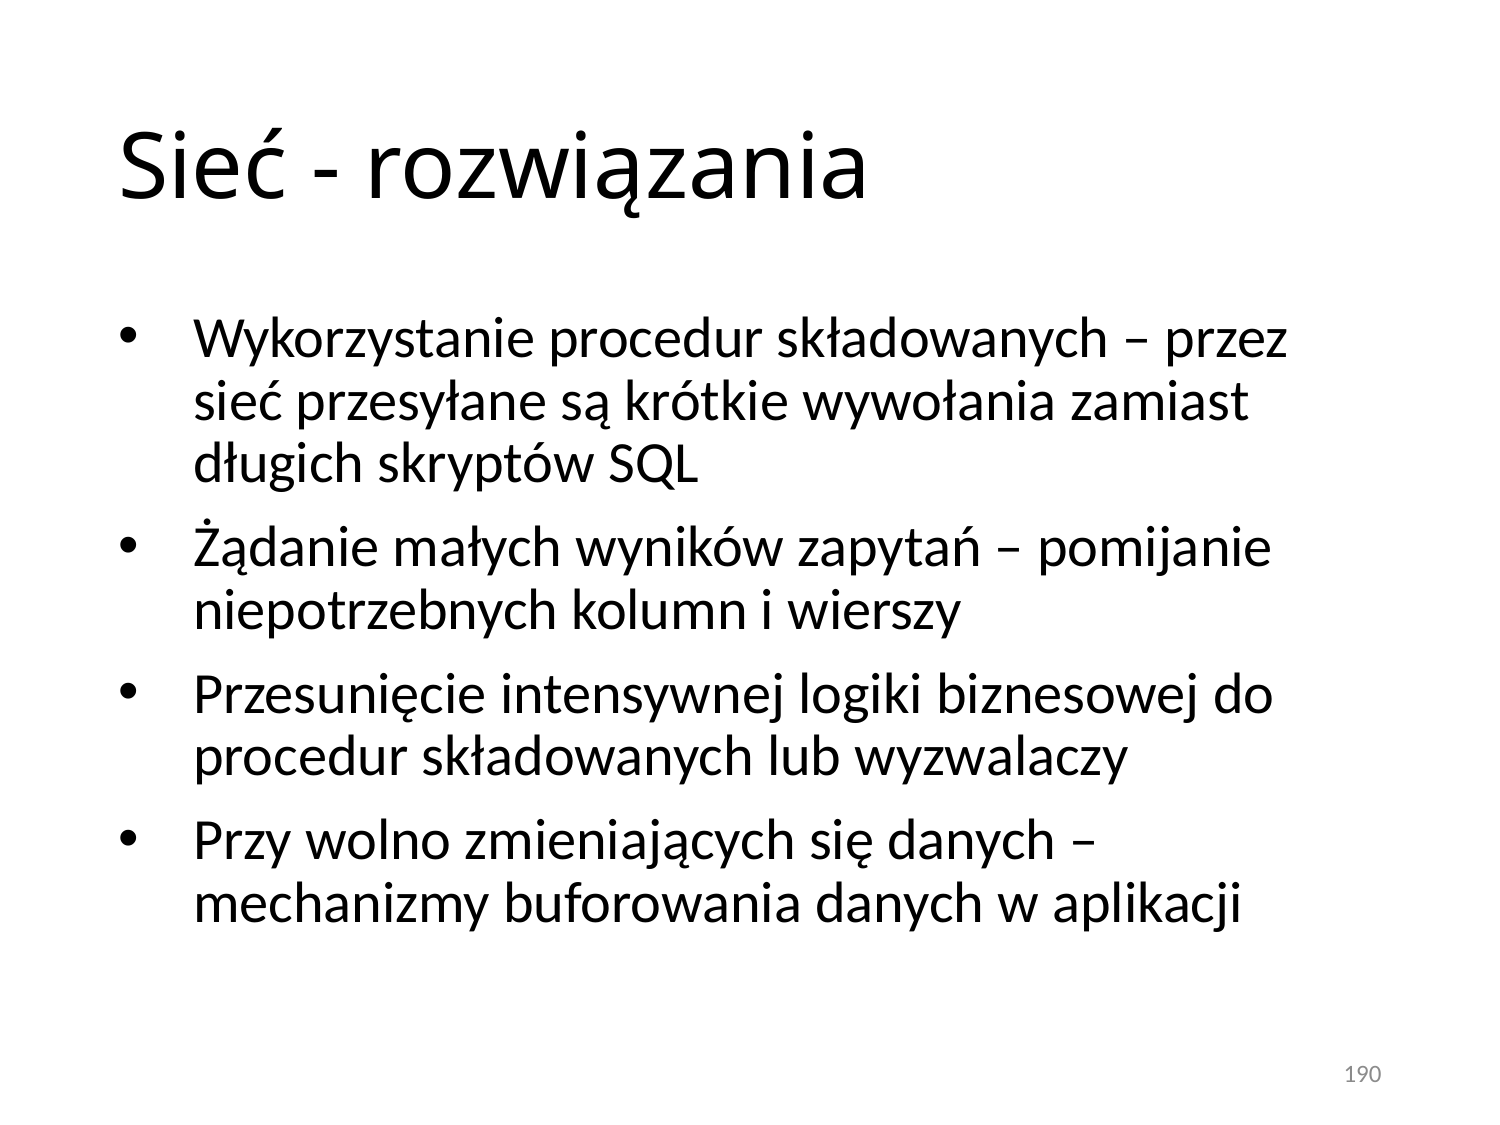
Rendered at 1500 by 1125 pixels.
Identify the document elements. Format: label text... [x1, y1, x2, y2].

slide_number 190 [1059, 1042, 1397, 1103]
title Sieć - rozwiązania [103, 59, 1397, 278]
list Wykorzystanie procedur składowanych – przez sieć przesyłane są krótkie wywołania zamiast długich skryptów SQL Żądanie małych wyników zapytań – pomijanie niepotrzebnych kolumn i wierszy Przesunięcie intensywnej logiki biznesowej do procedur składowanych lub wyzwalaczy Przy wolno zmieniających się danych – mechanizmy buforowania danych w aplikacji [103, 299, 1397, 1014]
